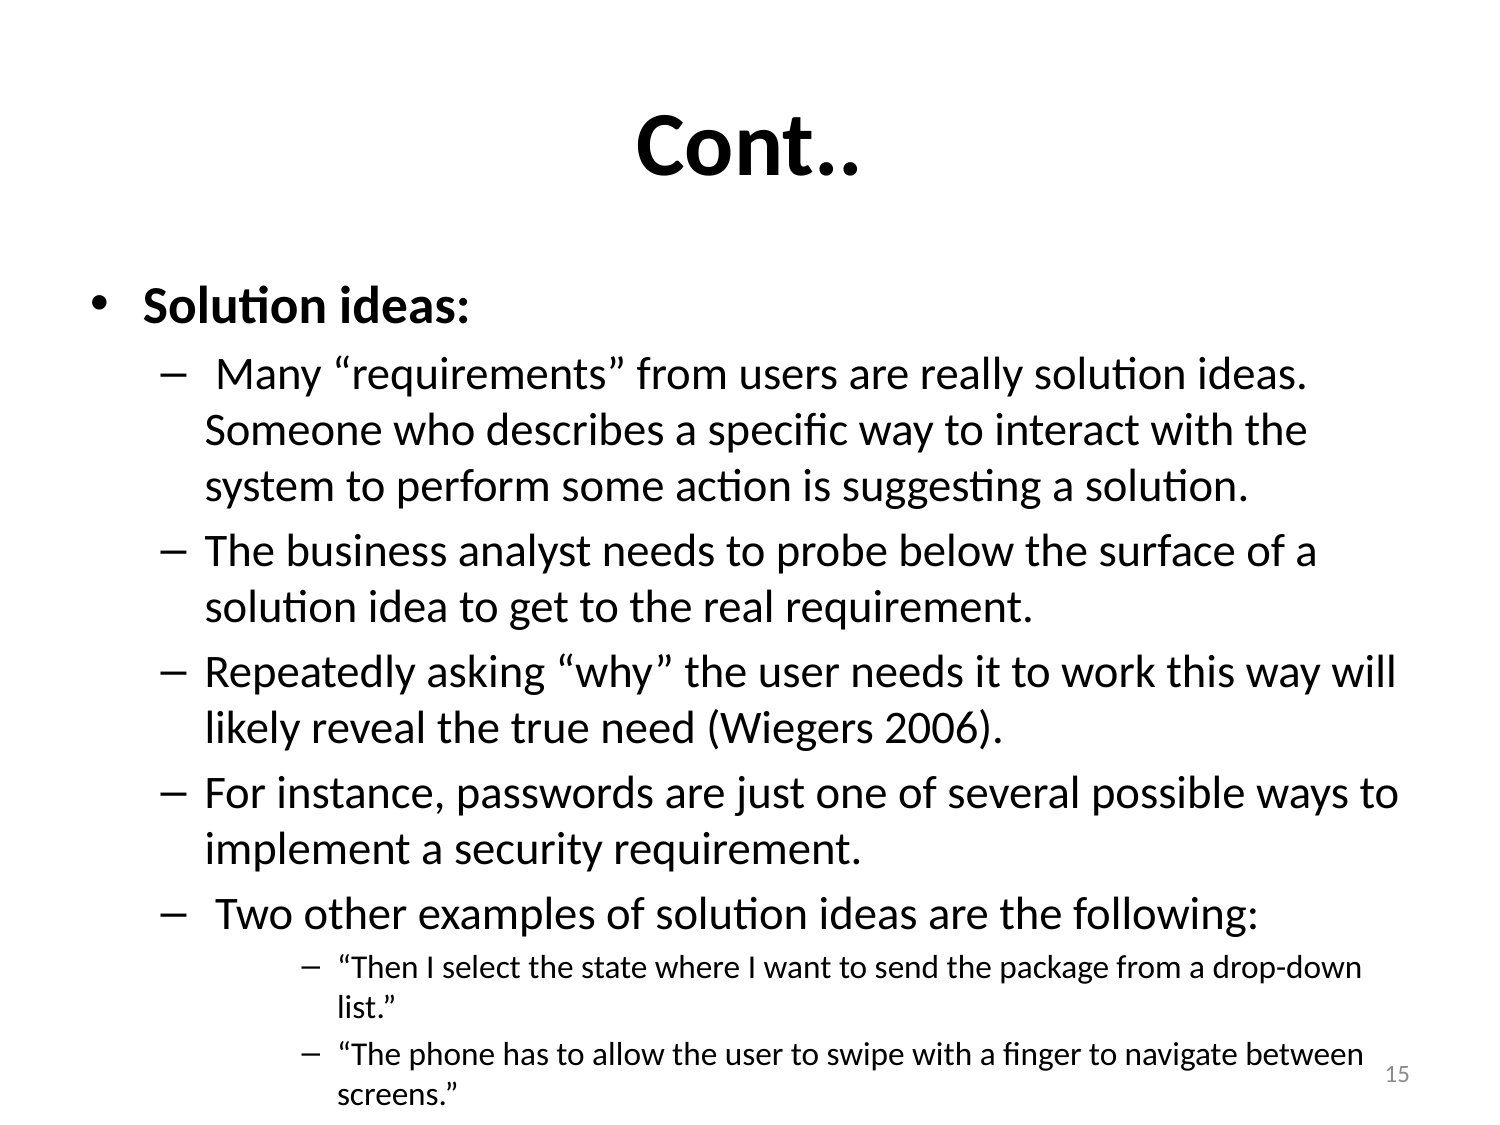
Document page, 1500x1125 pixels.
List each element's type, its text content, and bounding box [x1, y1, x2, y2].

title Cont.. [75, 45, 1425, 233]
list Solution ideas: Many “requirements” from users are really solution ideas. Someone who describes a specific way to interact with the system to perform some action is suggesting a solution. The business analyst needs to probe below the surface of a solution idea to get to the real requirement. Repeatedly asking “why” the user needs it to work this way will likely reveal the true need (Wiegers 2006). For instance, passwords are just one of several possible ways to implement a security requirement. Two other examples of solution ideas are the following: “Then I select the state where I want to send the package from a drop-down list.” “The phone has to allow the user to swipe with a finger to navigate between screens.” [75, 262, 1425, 1125]
slide_number 15 [1074, 1042, 1425, 1103]
